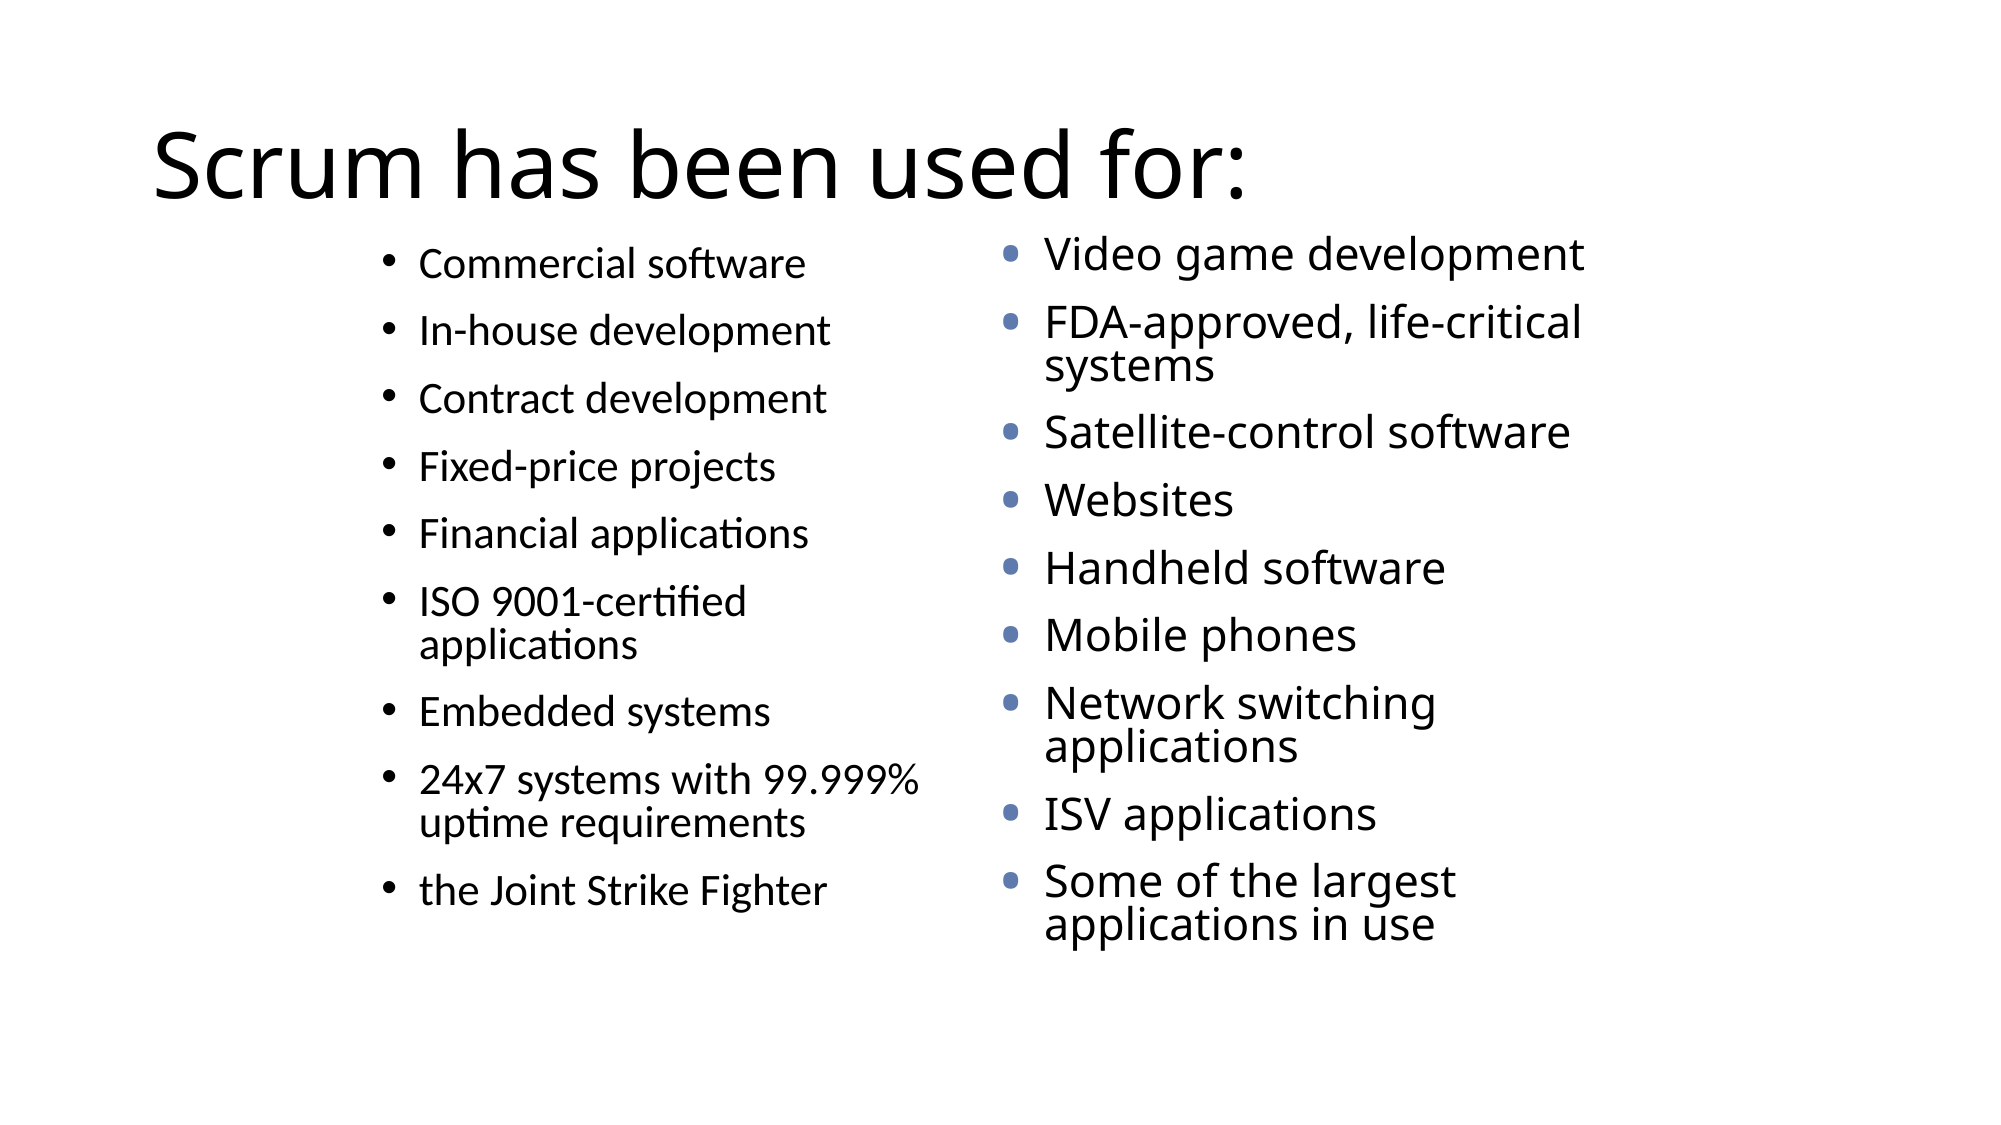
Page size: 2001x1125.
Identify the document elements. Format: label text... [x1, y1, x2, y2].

title Scrum has been used for: [137, 59, 1863, 278]
list Commercial software In-house development Contract development Fixed-price projects Financial applications ISO 9001-certified applications Embedded systems 24x7 systems with 99.999% uptime requirements the Joint Strike Fighter [300, 236, 974, 987]
text_box Video game development FDA-approved, life-critical systems Satellite-control software Websites Handheld software Mobile phones Network switching applications ISV applications Some of the largest applications in use [998, 236, 1672, 987]
